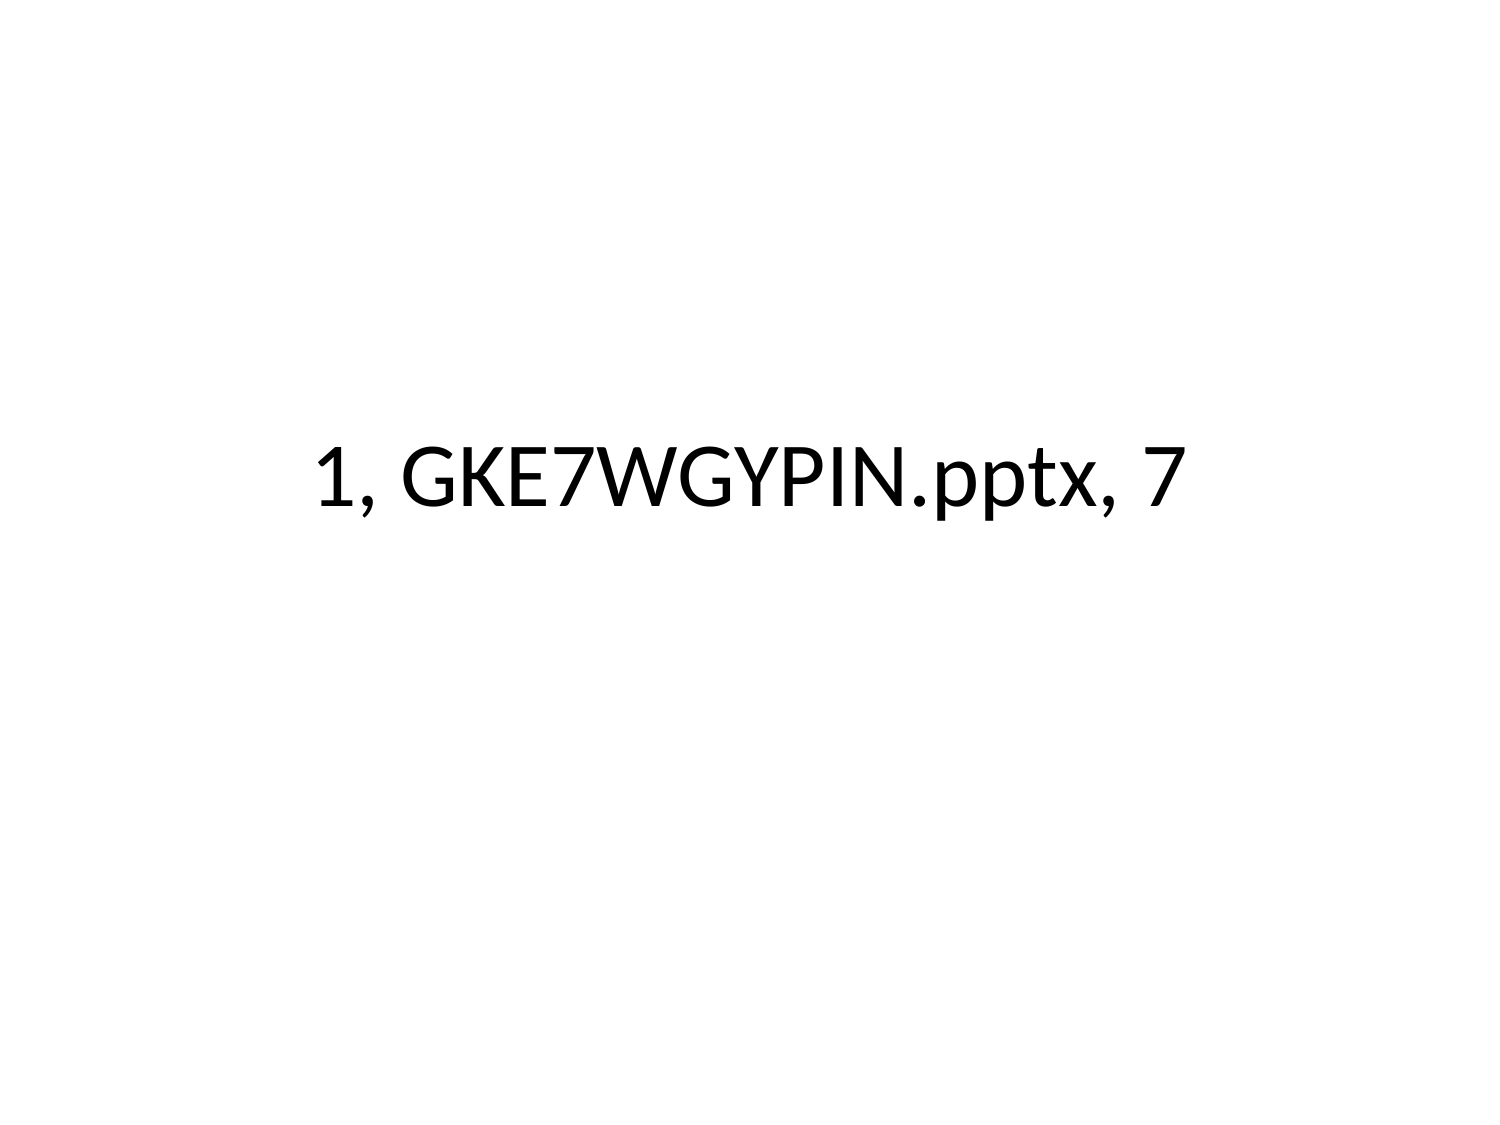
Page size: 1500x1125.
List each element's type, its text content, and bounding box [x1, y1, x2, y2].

title 1, GKE7WGYPIN.pptx, 7 [112, 349, 1388, 591]
